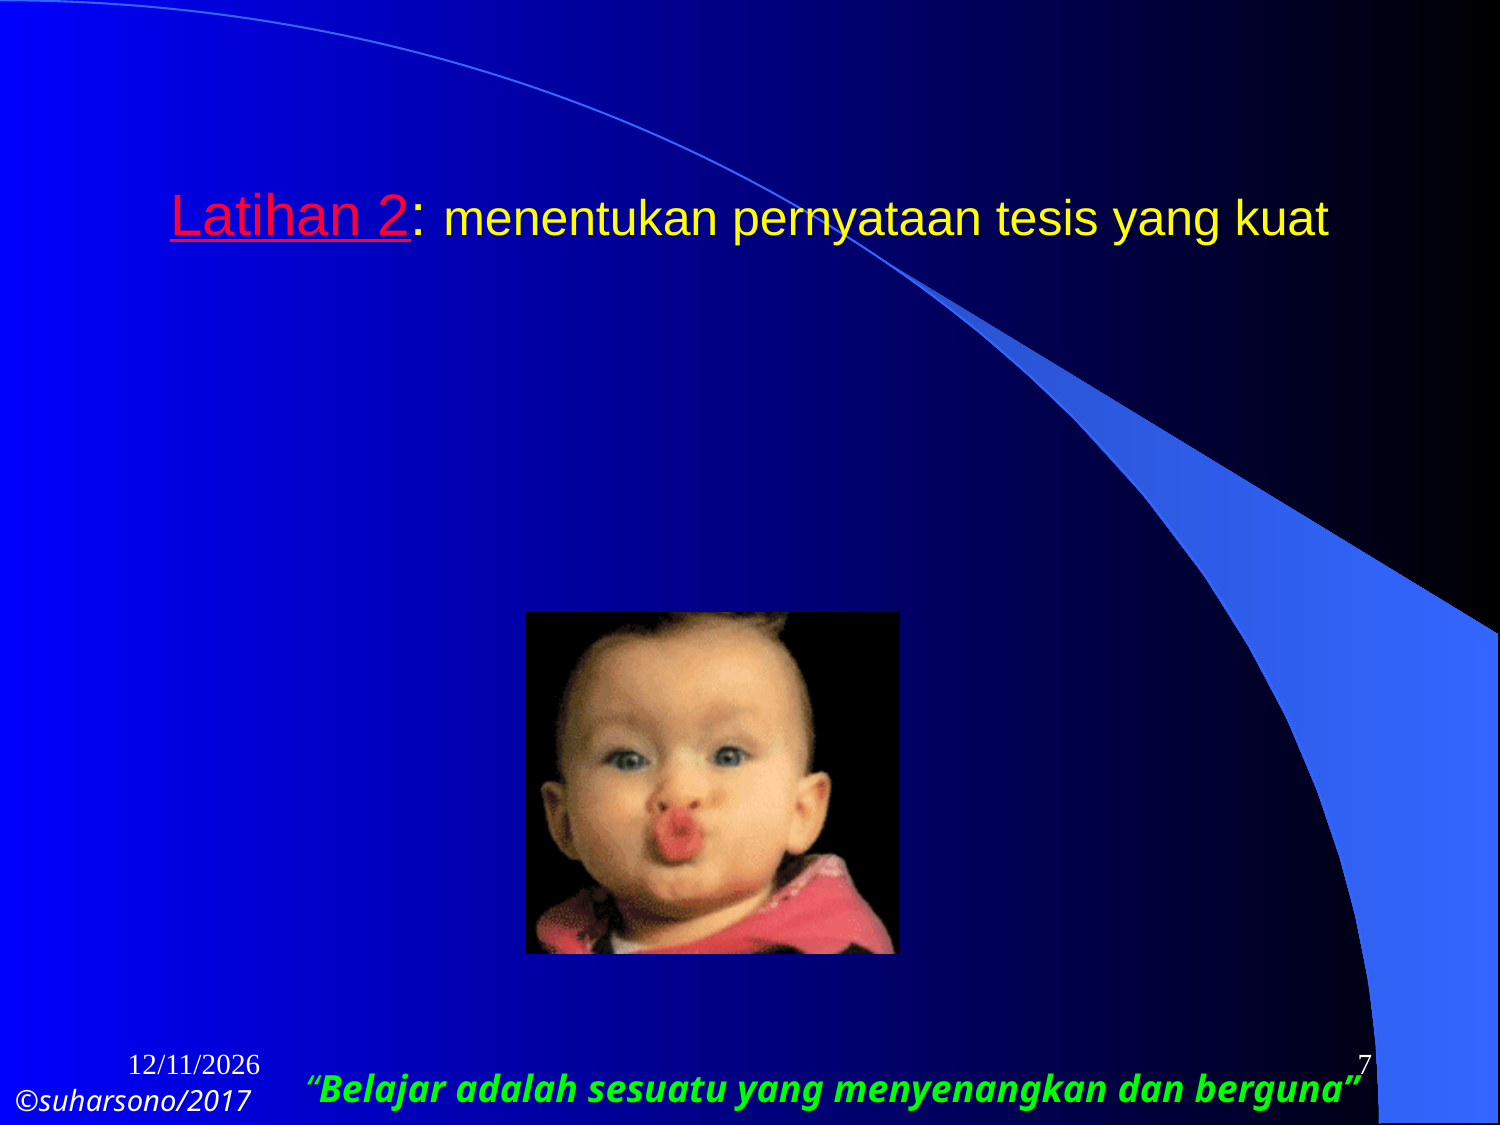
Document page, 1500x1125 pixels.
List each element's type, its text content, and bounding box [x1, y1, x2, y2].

text_box “Belajar adalah sesuatu yang menyenangkan dan berguna” [287, 1049, 1375, 1125]
slide_number 7 [1074, 1025, 1388, 1100]
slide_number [112, 1025, 425, 1074]
text_box ©suharsono/2017 [0, 1074, 287, 1125]
picture [524, 612, 901, 954]
title Latihan 2: menentukan pernyataan tesis yang kuat [50, 174, 1450, 250]
